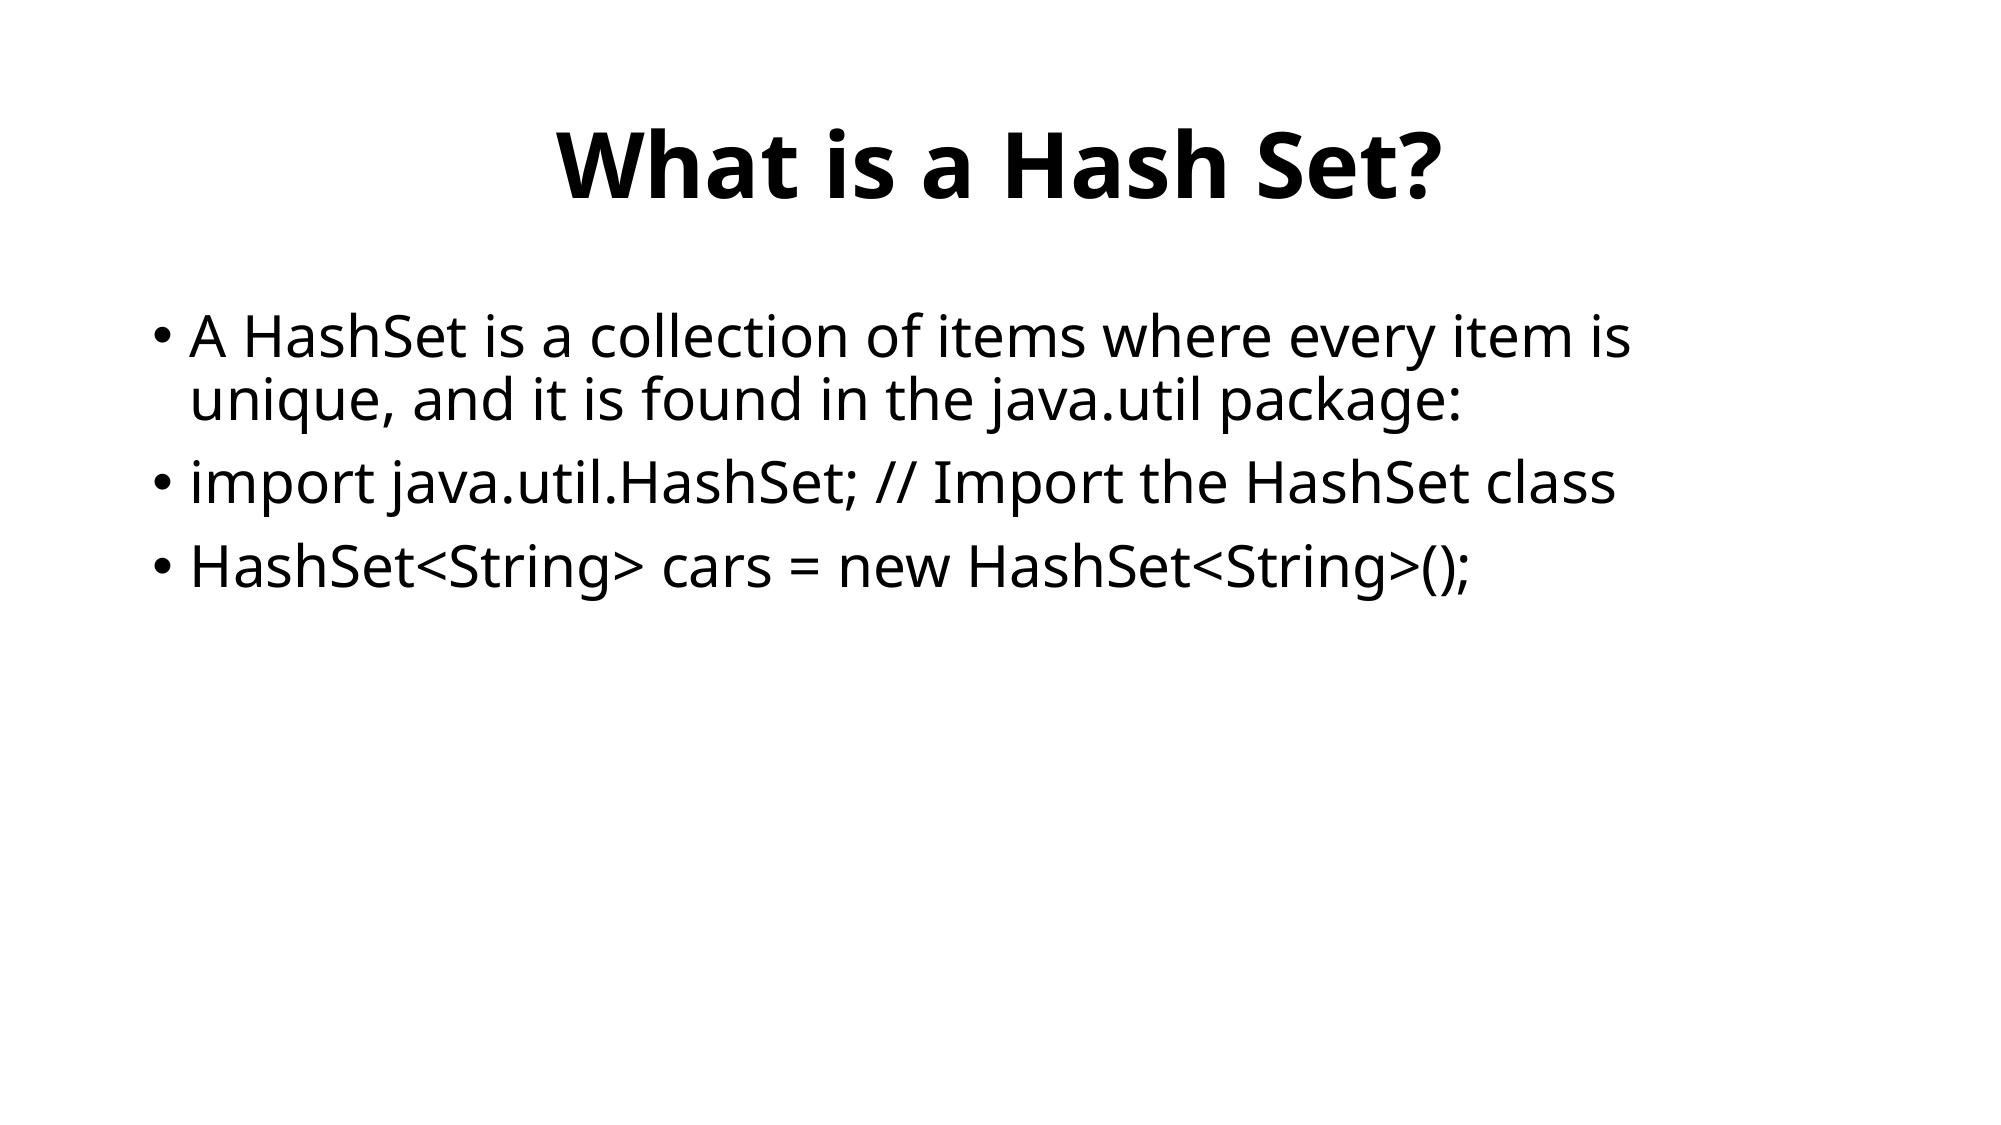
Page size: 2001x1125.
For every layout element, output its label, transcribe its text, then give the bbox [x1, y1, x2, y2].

list A HashSet is a collection of items where every item is unique, and it is found in the java.util package: import java.util.HashSet; // Import the HashSet class HashSet<String> cars = new HashSet<String>(); [137, 299, 1863, 1014]
title What is a Hash Set? [137, 59, 1863, 278]
